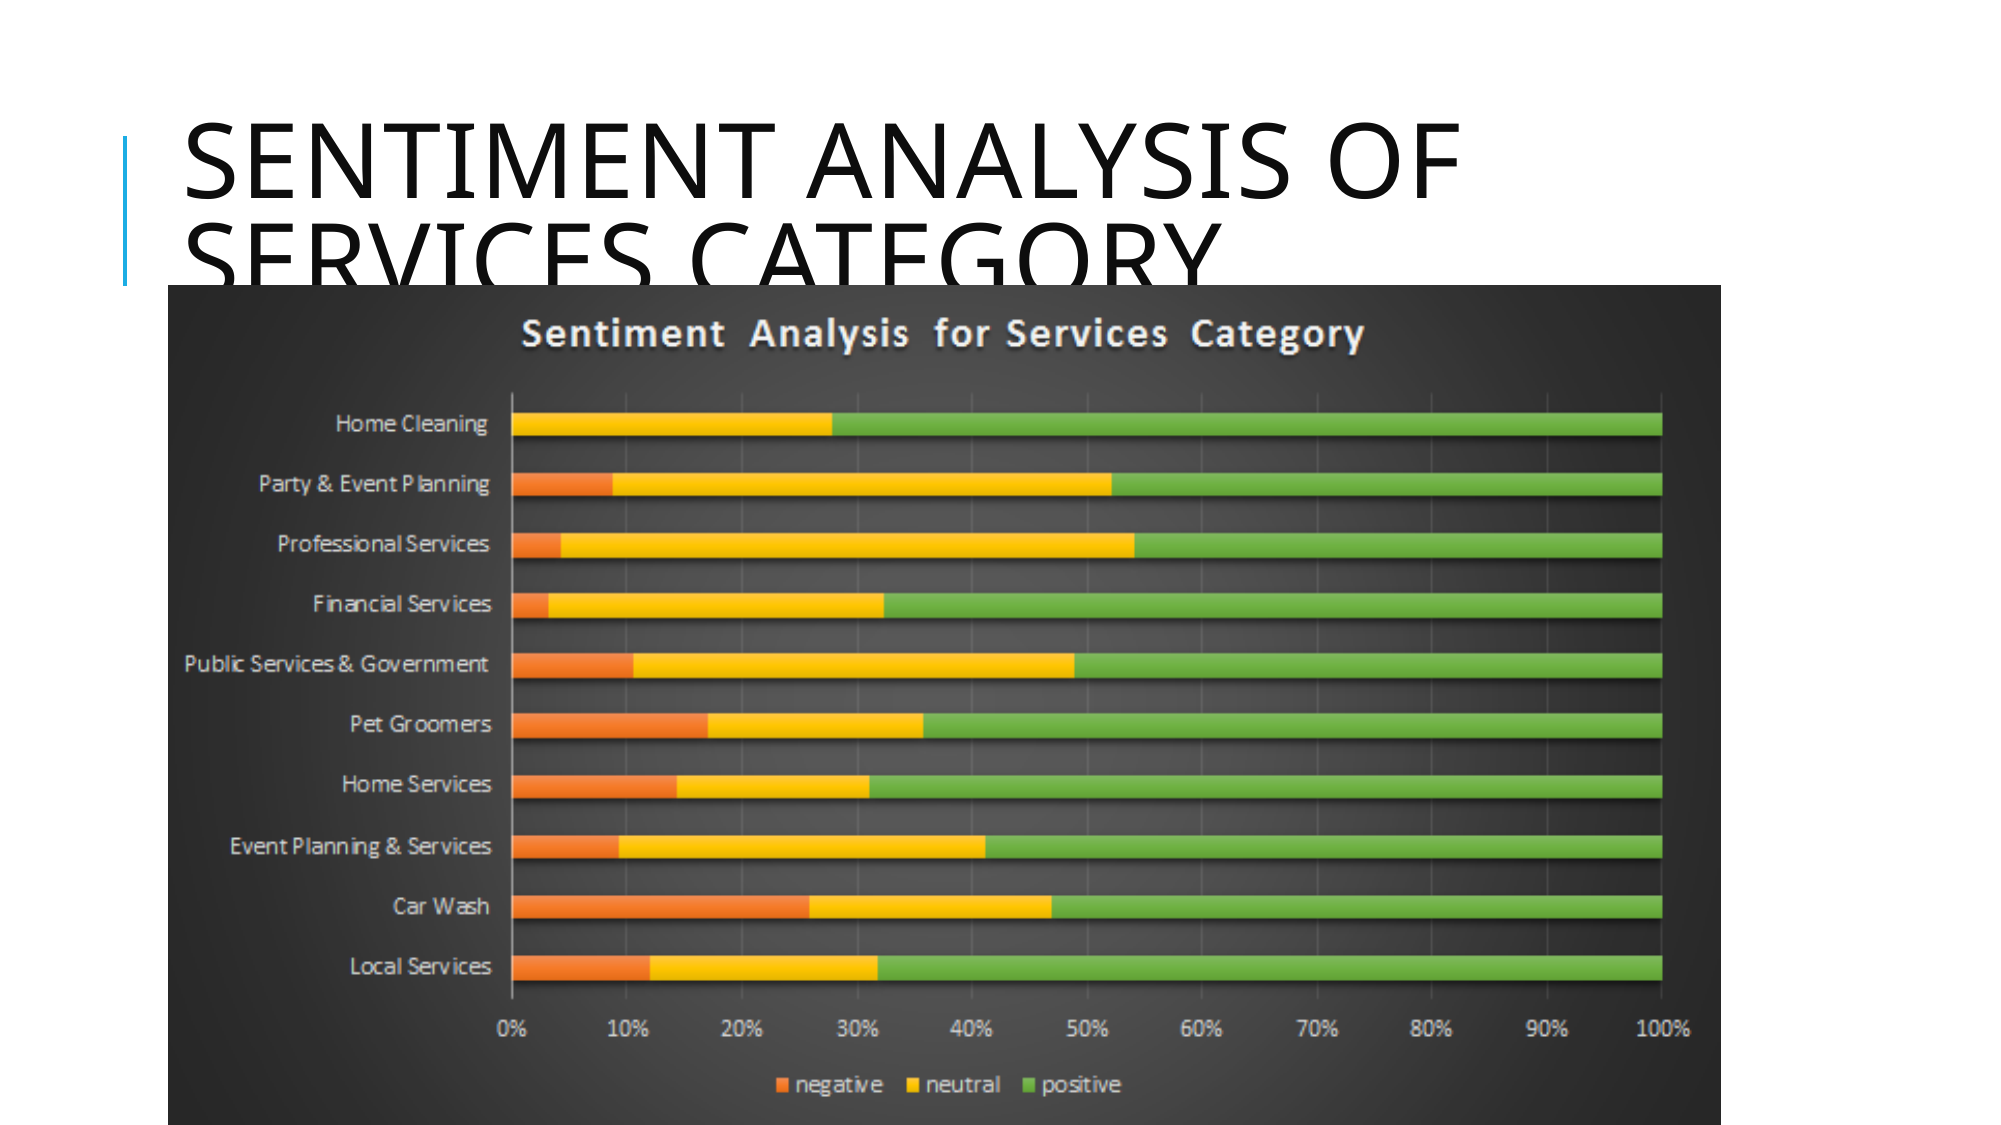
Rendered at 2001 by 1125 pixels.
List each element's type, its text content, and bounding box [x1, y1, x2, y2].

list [167, 285, 1721, 1125]
title Sentiment Analysis of Services category [168, 96, 1763, 342]
